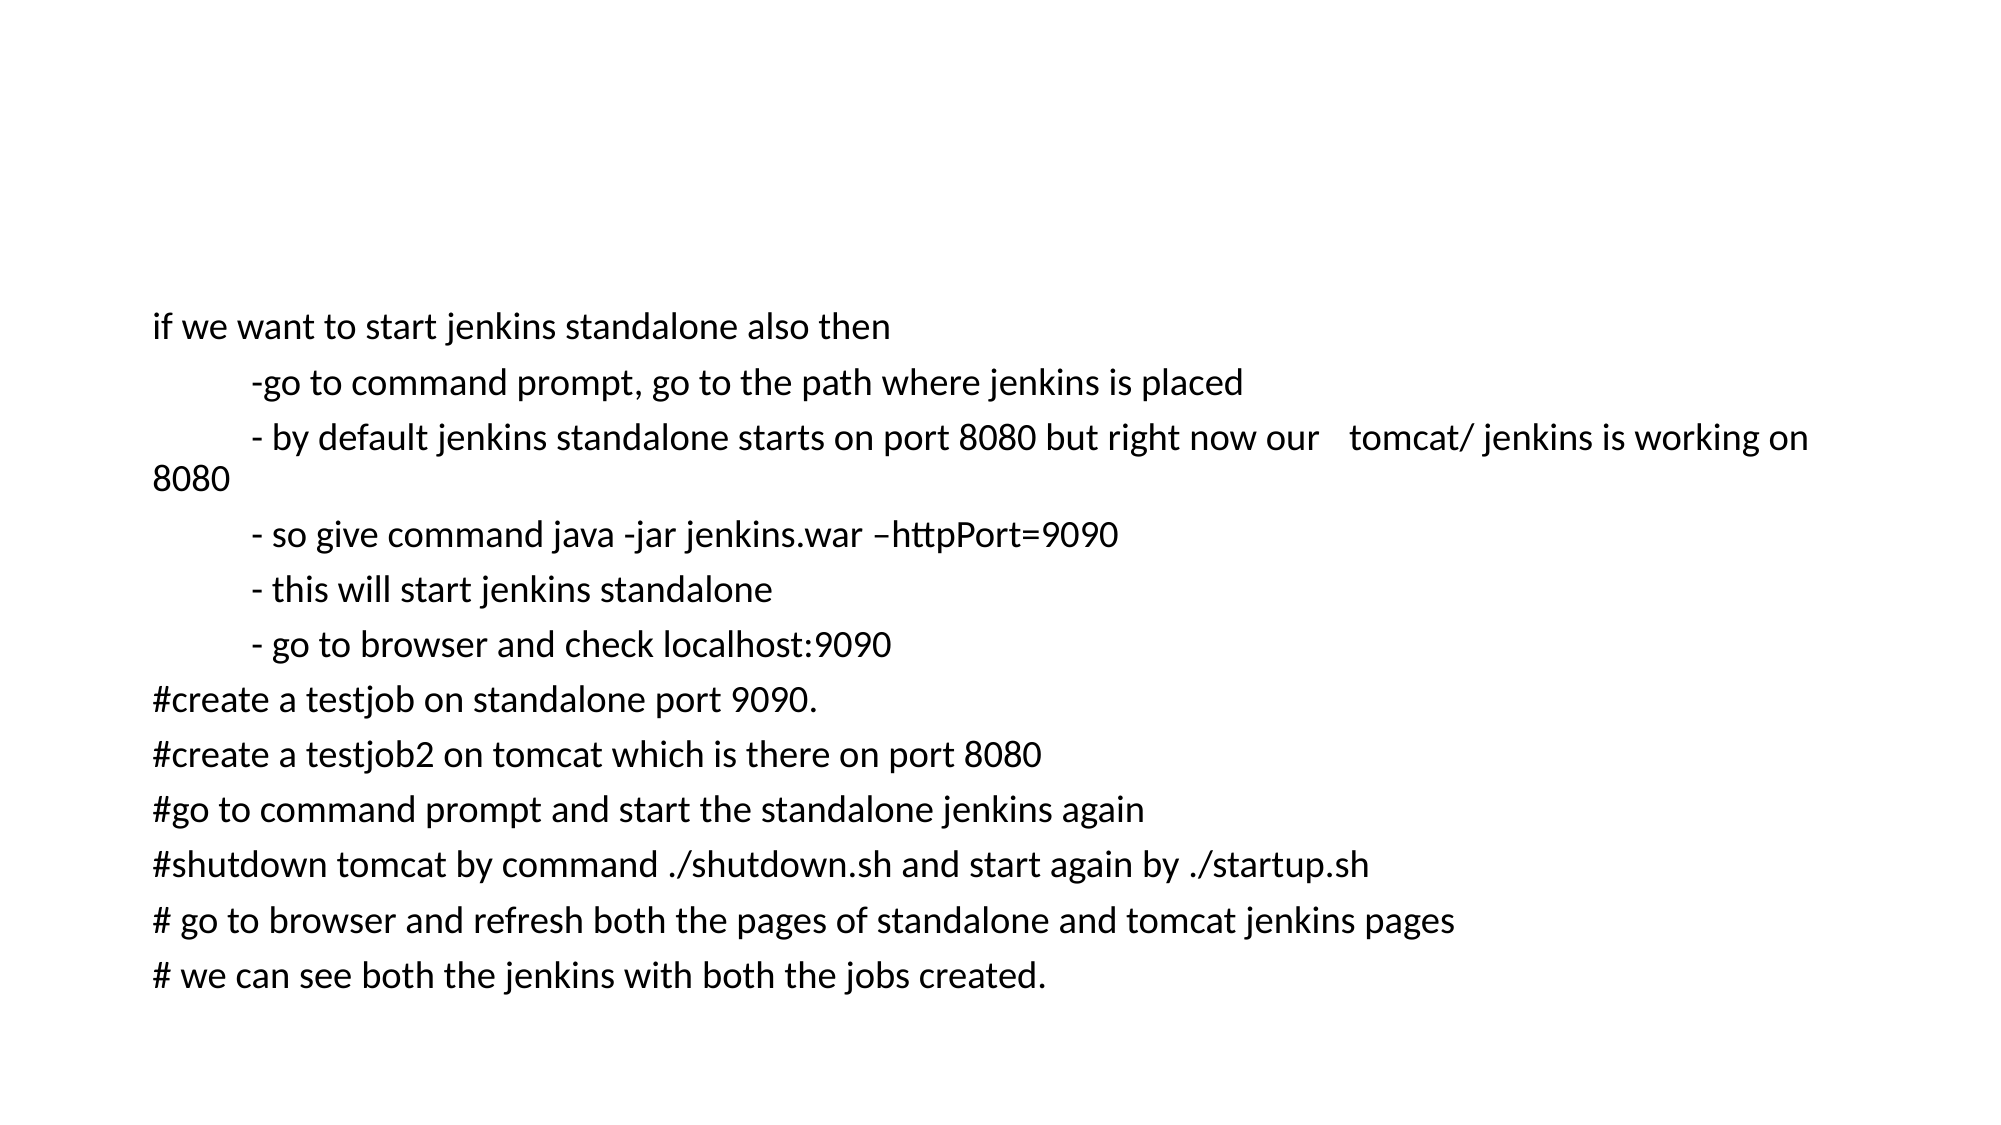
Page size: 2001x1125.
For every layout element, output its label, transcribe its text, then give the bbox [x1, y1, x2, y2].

list if we want to start jenkins standalone also then -go to command prompt, go to the path where jenkins is placed - by default jenkins standalone starts on port 8080 but right now our tomcat/ jenkins is working on 8080 - so give command java -jar jenkins.war –httpPort=9090 - this will start jenkins standalone - go to browser and check localhost:9090 #create a testjob on standalone port 9090. #create a testjob2 on tomcat which is there on port 8080 #go to command prompt and start the standalone jenkins again #shutdown tomcat by command ./shutdown.sh and start again by ./startup.sh # go to browser and refresh both the pages of standalone and tomcat jenkins pages # we can see both the jenkins with both the jobs created. [137, 299, 1863, 1014]
